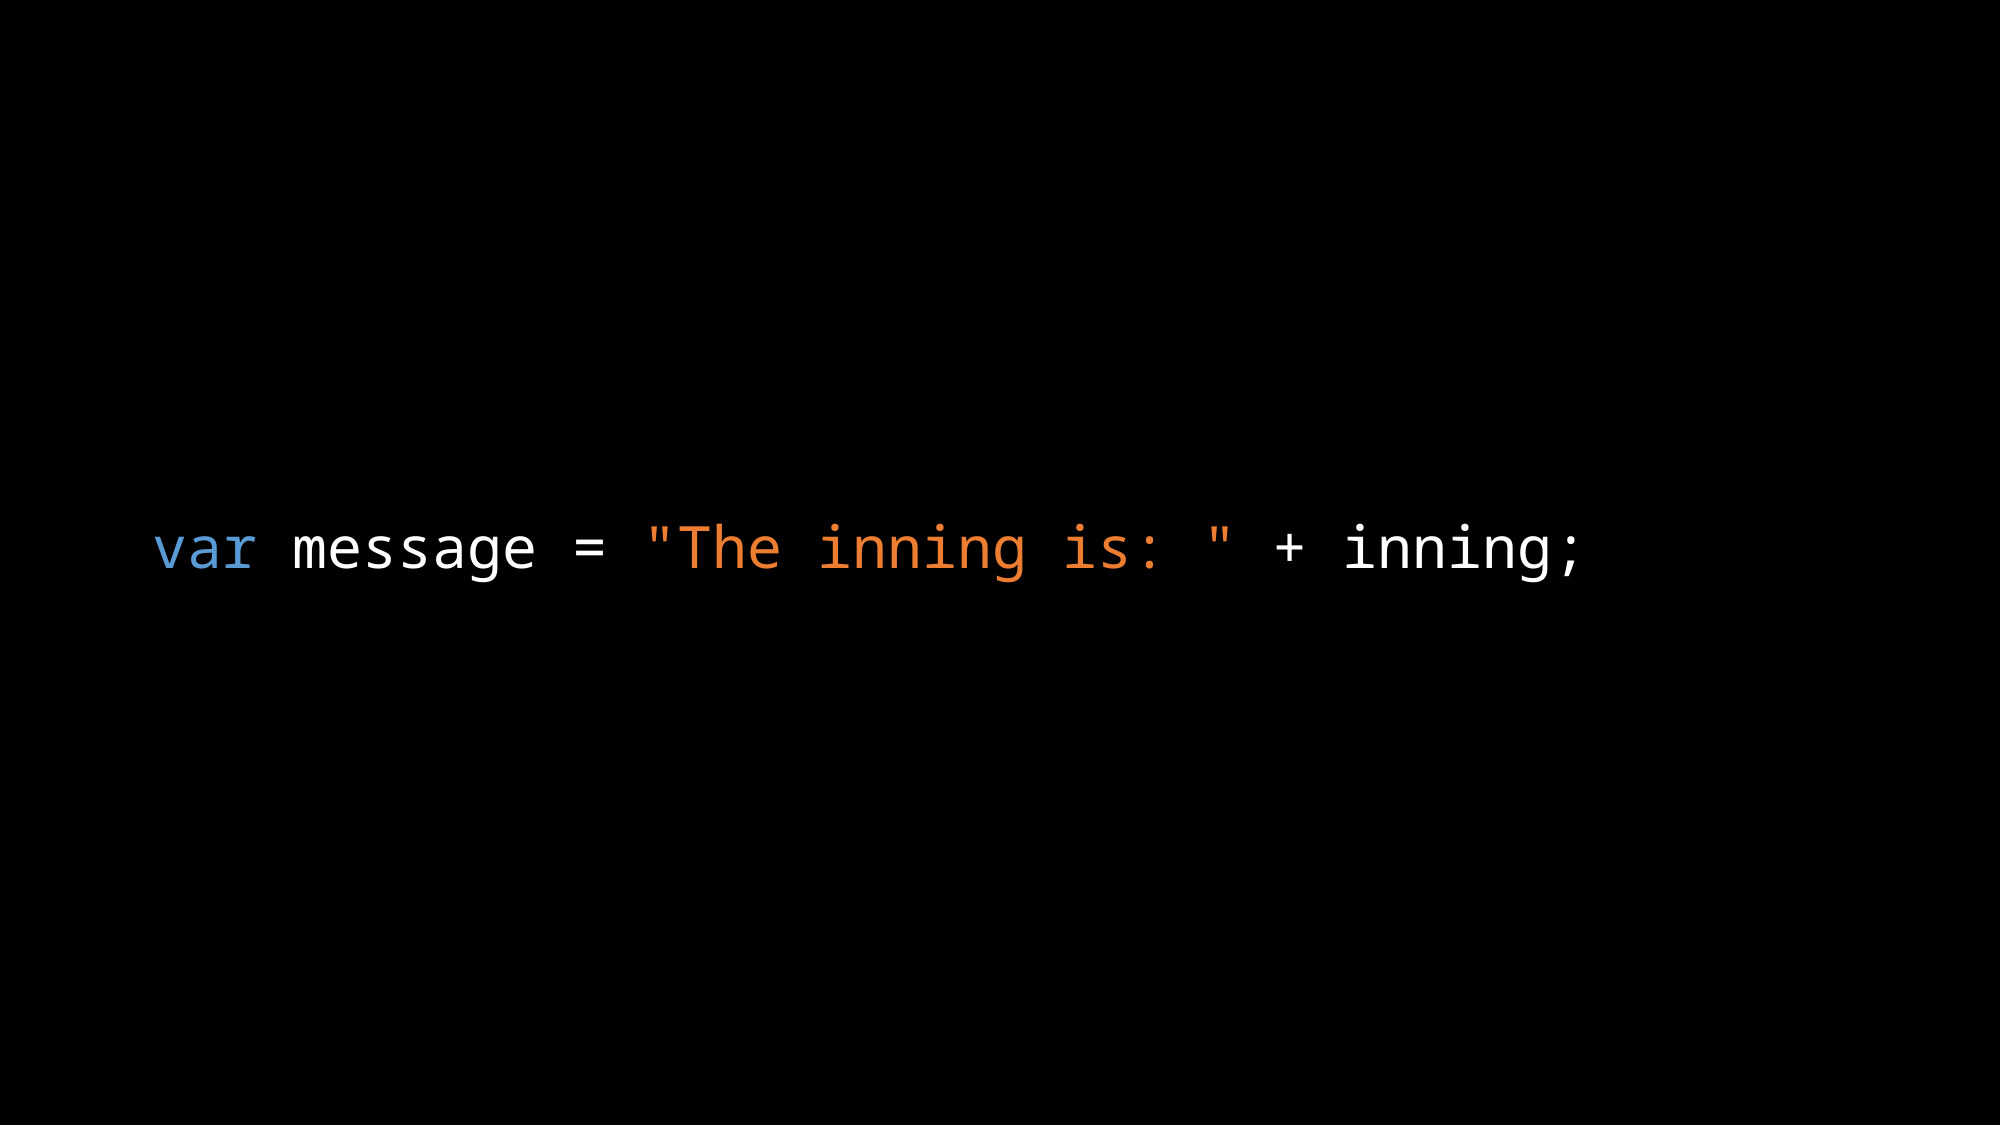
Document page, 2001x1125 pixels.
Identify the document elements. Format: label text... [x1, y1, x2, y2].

list var message = "The inning is: " + inning; [137, 86, 1863, 1014]
